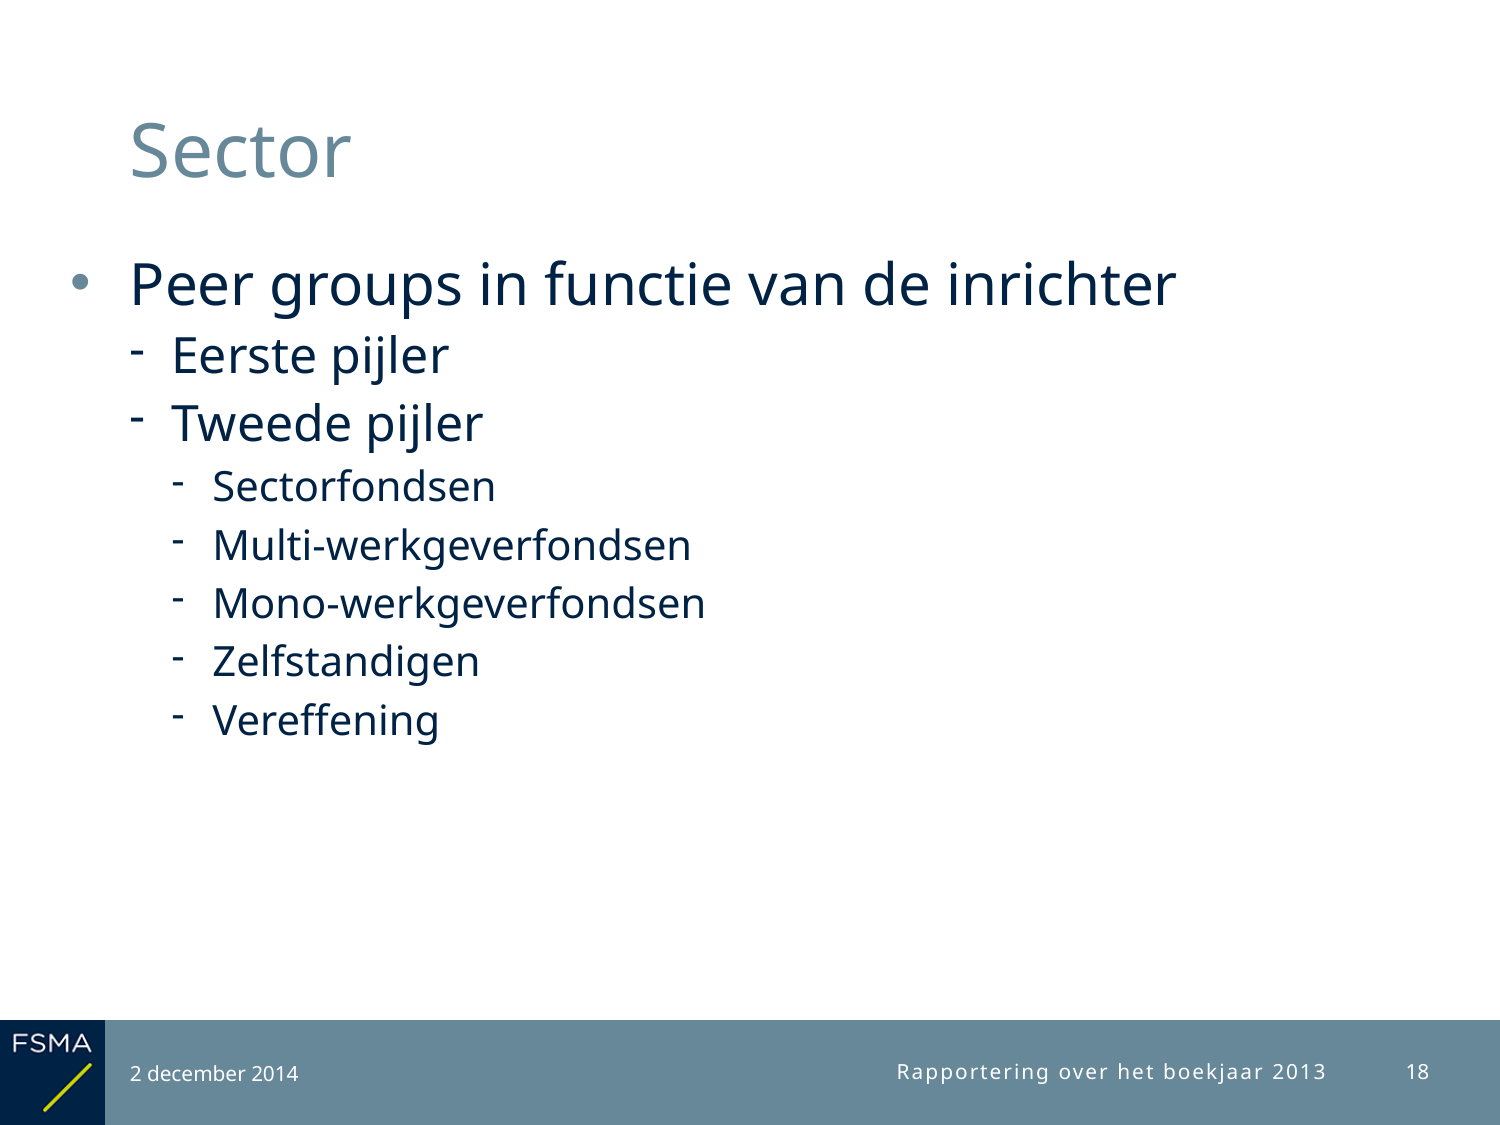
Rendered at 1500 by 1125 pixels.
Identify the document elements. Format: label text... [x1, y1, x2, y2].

list Peer groups in functie van de inrichter Eerste pijler Tweede pijler Sectorfondsen Multi-werkgeverfondsen Mono-werkgeverfondsen Zelfstandigen Vereffening [70, 252, 1425, 947]
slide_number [129, 1020, 395, 1125]
picture [0, 1020, 105, 1125]
title Sector [129, 30, 1425, 193]
slide_number 18 [1355, 1020, 1430, 1125]
footer Rapportering over het boekjaar 2013 [395, 1020, 1326, 1125]
